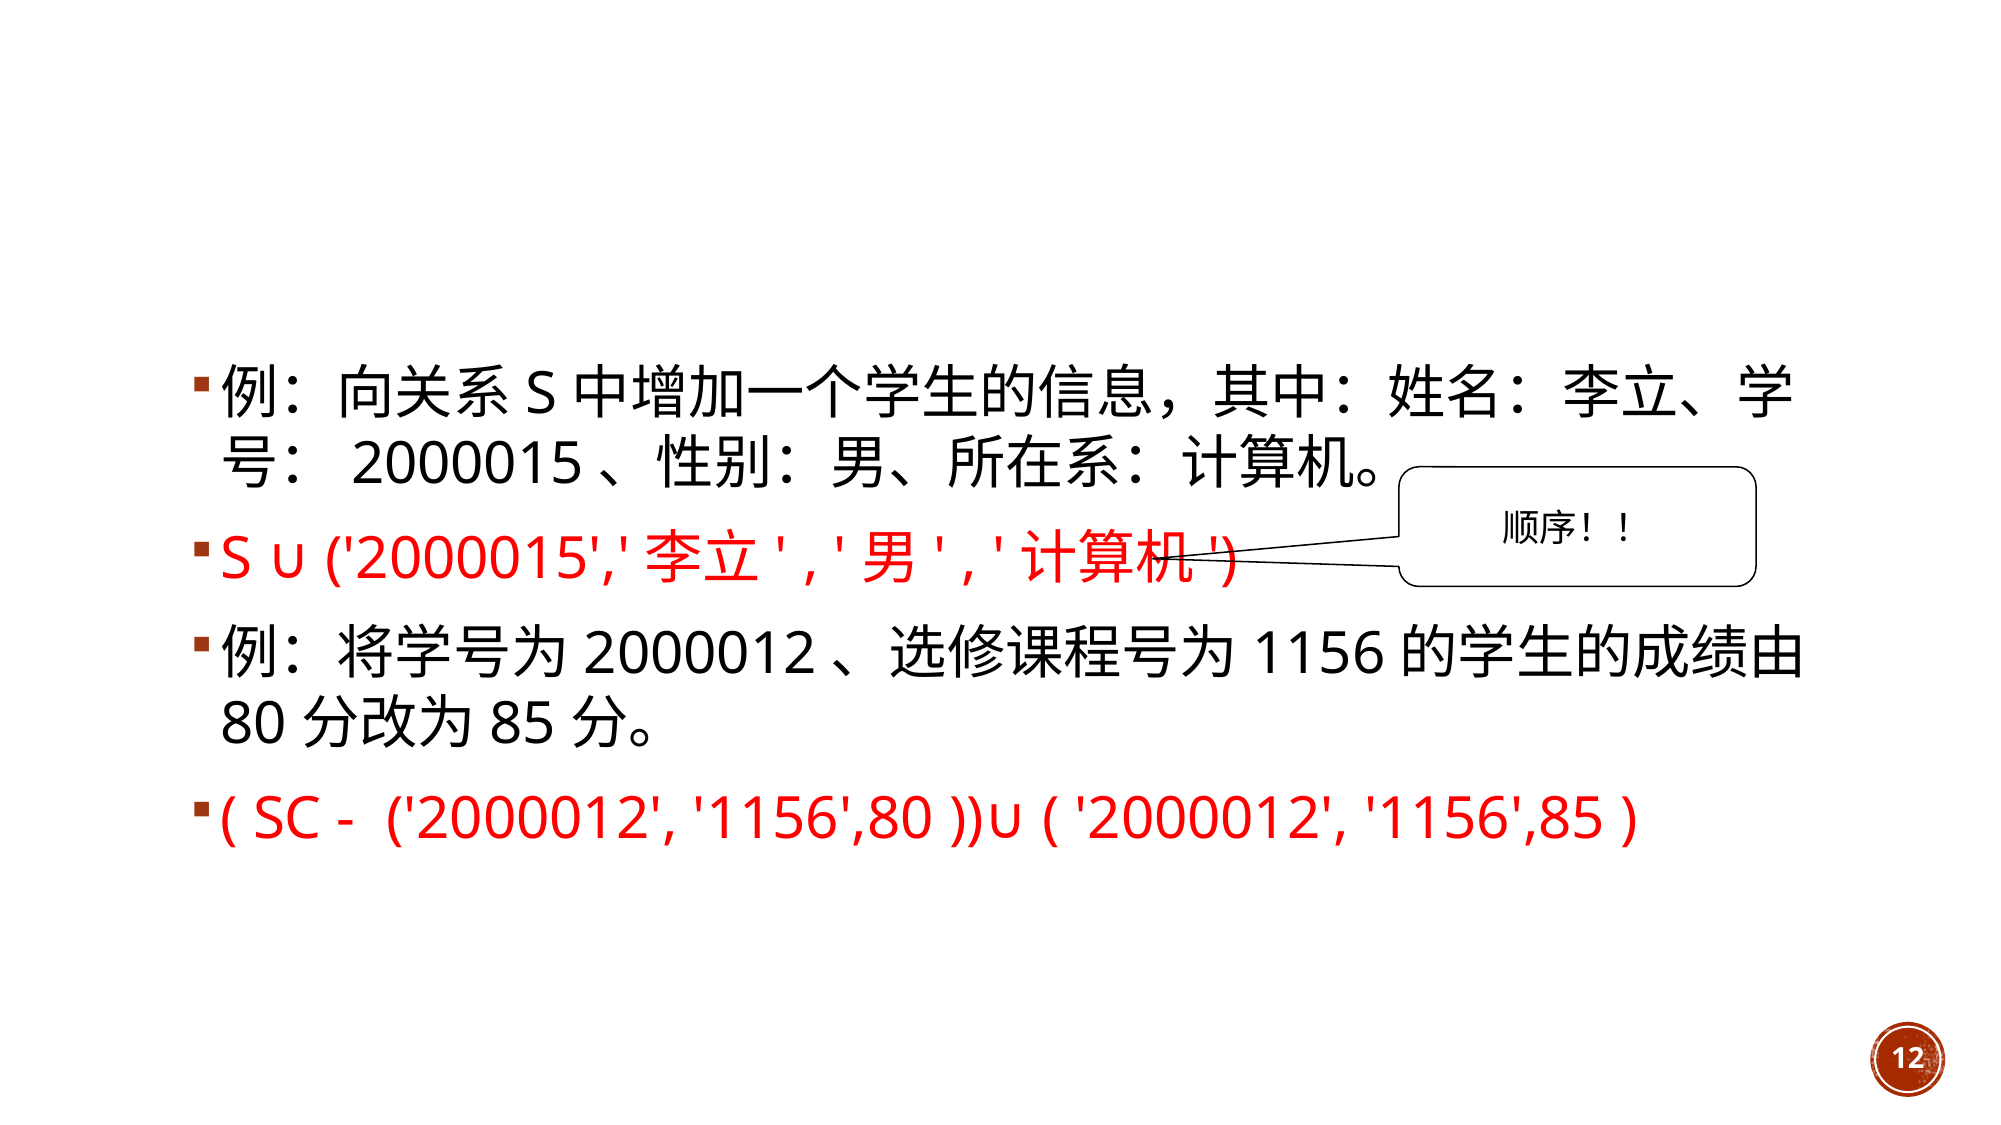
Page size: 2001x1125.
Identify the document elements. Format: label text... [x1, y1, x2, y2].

text_box 顺序！！ [1152, 466, 1757, 587]
slide_number 12 [1855, 1028, 1961, 1089]
list 例：向关系S中增加一个学生的信息，其中：姓名：李立、学号：2000015、性别：男、所在系：计算机。 S ∪ ('2000015','李立' , '男' , '计算机') 例：将学号为2000012、选修课程号为1156的学生的成绩由80分改为85分。 ( SC - ('2000012', '1156',80 ))∪ ( '2000012', '1156',85 ) [175, 348, 1826, 1013]
